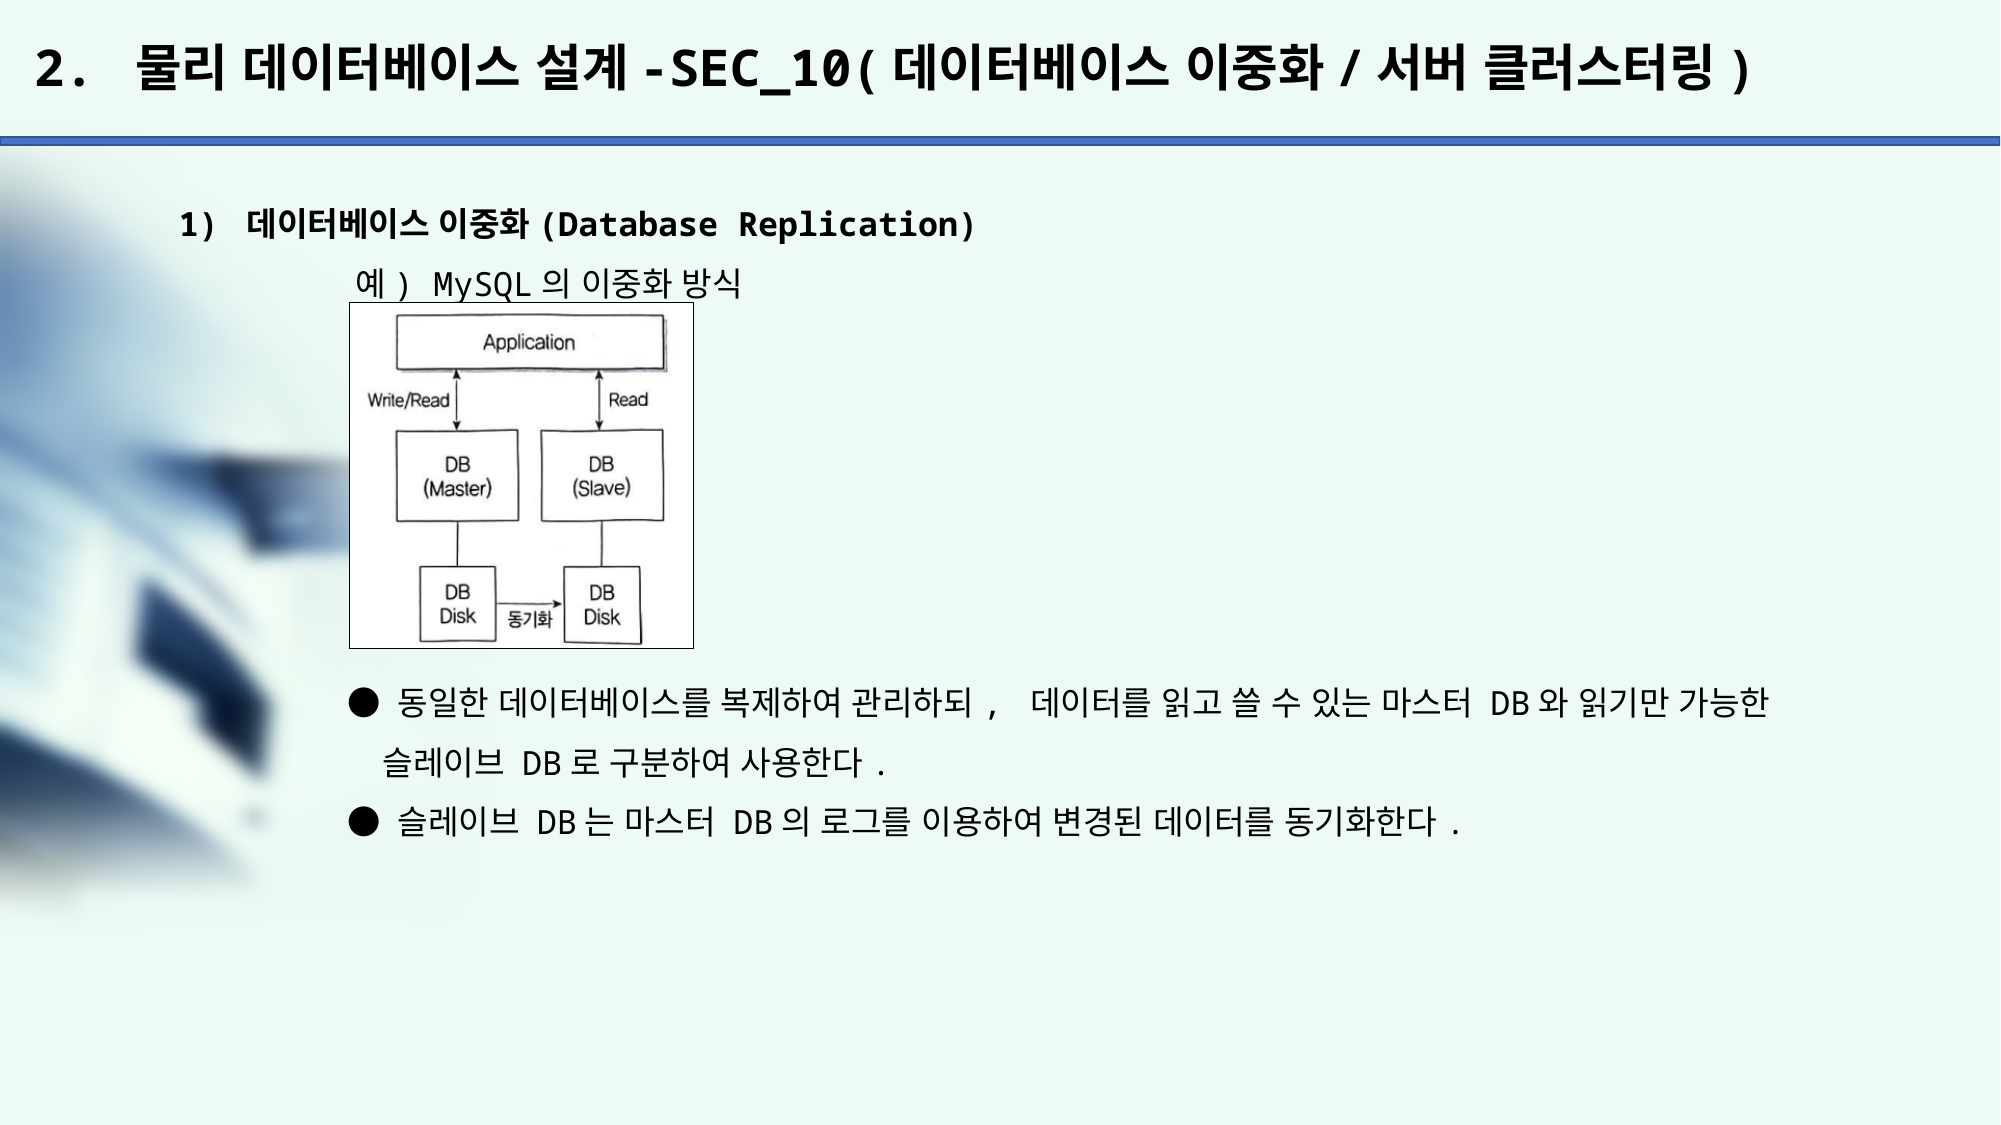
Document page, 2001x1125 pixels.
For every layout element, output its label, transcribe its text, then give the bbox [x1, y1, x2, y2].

picture [0, 0, 2000, 136]
picture [0, 146, 2000, 1125]
text_box 1) 데이터베이스 이중화(Database Replication) 예) MySQL의 이중화 방식 ● 동일한 데이터베이스를 복제하여 관리하되, 데이터를 읽고 쓸 수 있는 마스터 DB와 읽기만 가능한 슬레이브 DB로 구분하여 사용한다. ● 슬레이브 DB는 마스터 DB의 로그를 이용하여 변경된 데이터를 동기화한다. [163, 175, 1969, 849]
title 2. 물리 데이터베이스 설계-SEC_10(데이터베이스 이중화/서버 클러스터링) [19, 14, 1922, 126]
